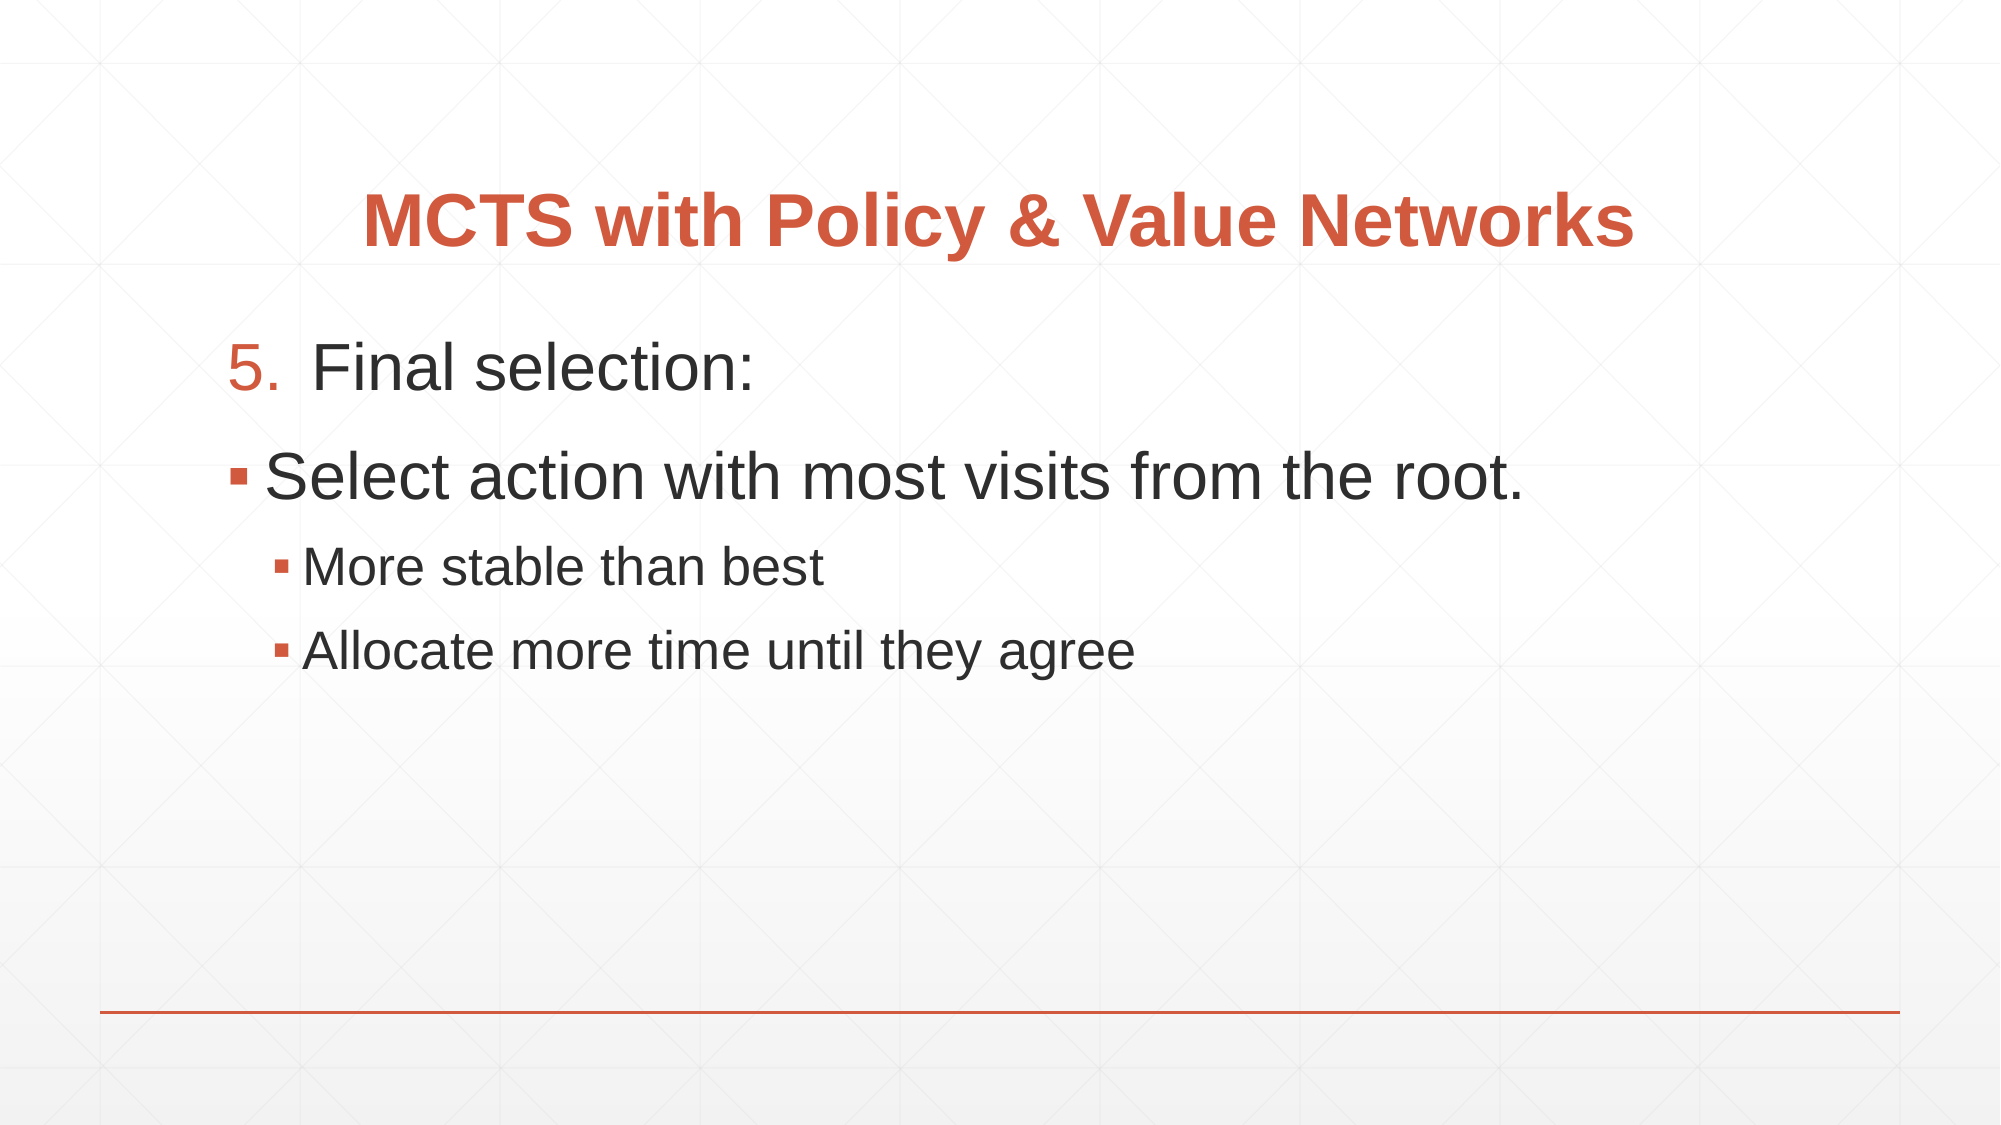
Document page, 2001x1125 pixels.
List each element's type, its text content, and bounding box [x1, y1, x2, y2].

title MCTS with Policy & Value Networks [212, 82, 1788, 271]
